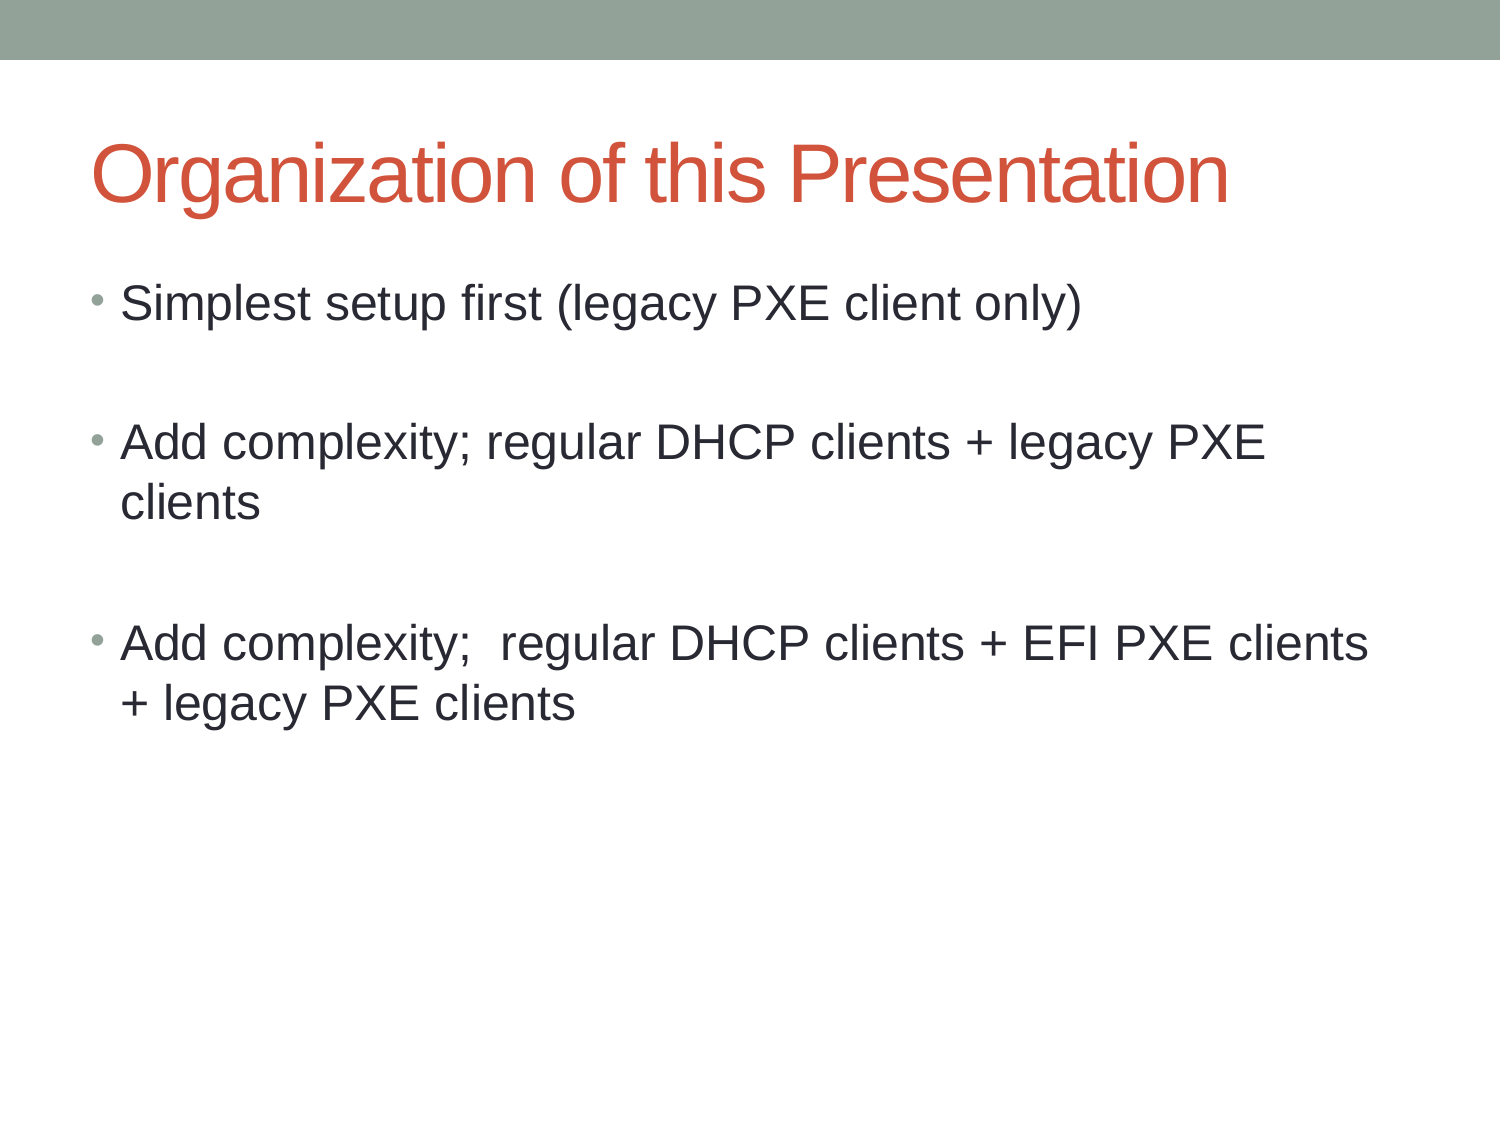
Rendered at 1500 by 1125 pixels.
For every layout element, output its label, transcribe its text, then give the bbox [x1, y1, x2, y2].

title Organization of this Presentation [75, 87, 1425, 250]
list Simplest setup first (legacy PXE client only) Add complexity; regular DHCP clients + legacy PXE clients Add complexity; regular DHCP clients + EFI PXE clients + legacy PXE clients [75, 262, 1425, 1063]
